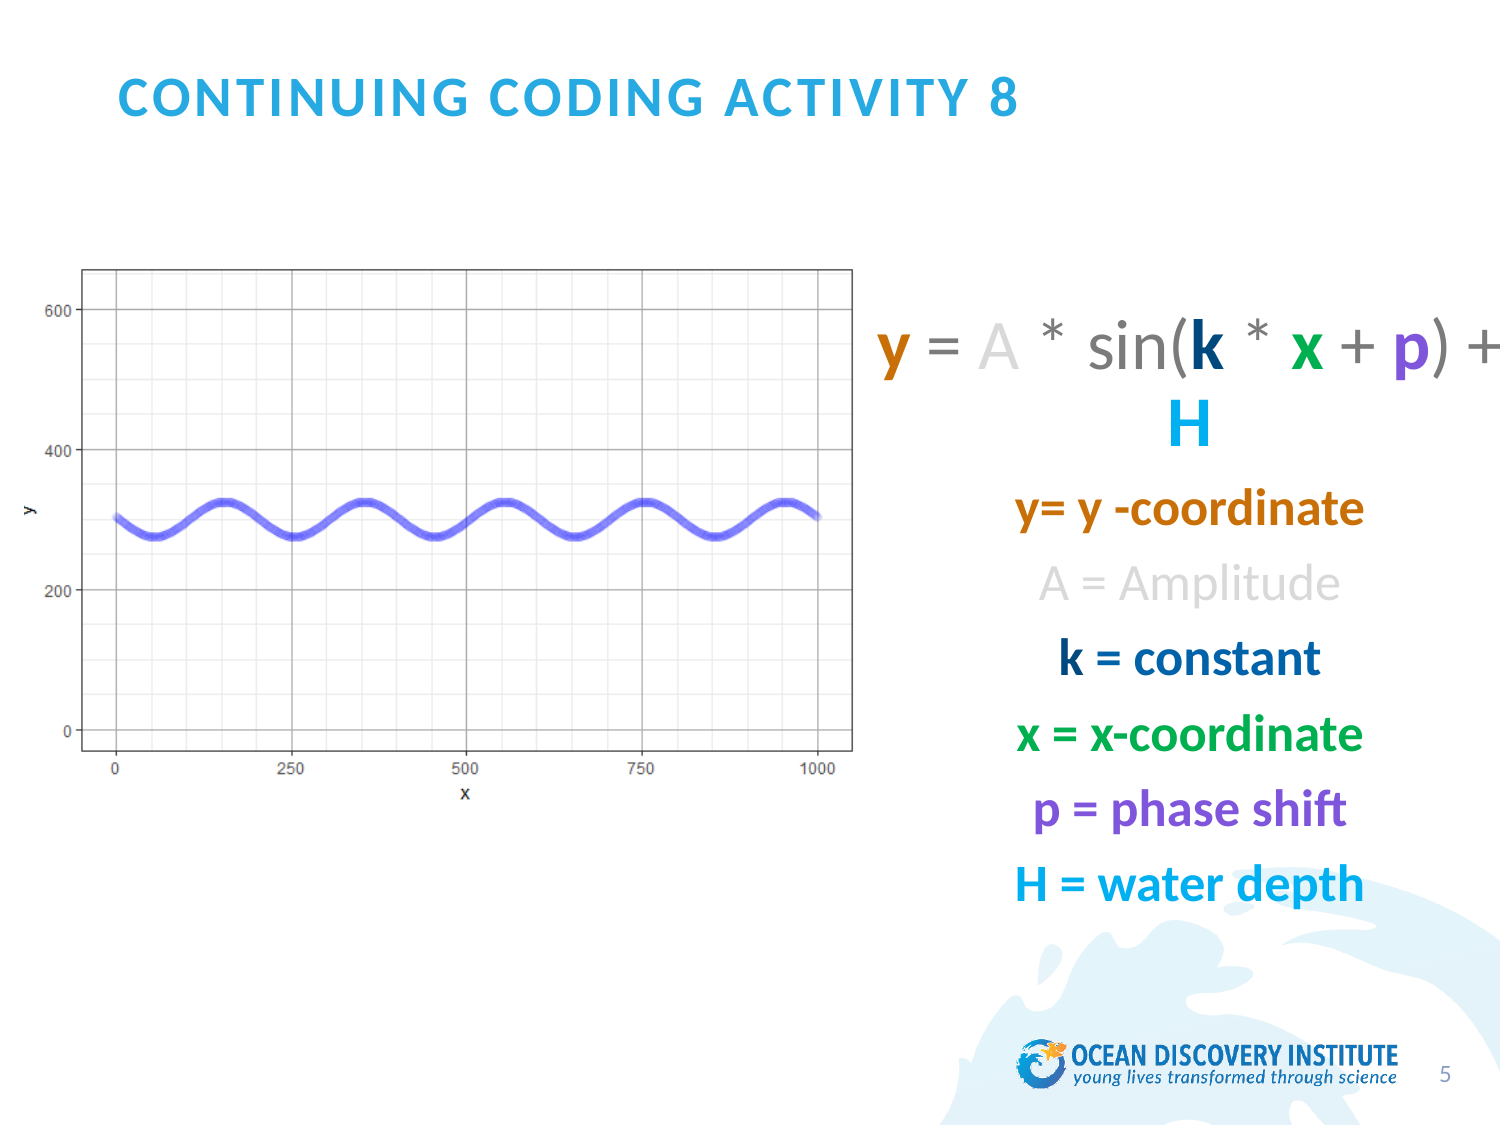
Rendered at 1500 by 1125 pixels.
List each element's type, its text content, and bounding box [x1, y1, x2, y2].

picture [1008, 1031, 1404, 1095]
list y = A * sin(k * x + p) + H y= y -coordinate A = Amplitude k = constant x = x-coordinate p = phase shift H = water depth [855, 185, 1500, 923]
picture [24, 223, 855, 840]
title Continuing Coding Activity 8 [103, 59, 1397, 137]
slide_number 5 [1377, 1042, 1467, 1103]
